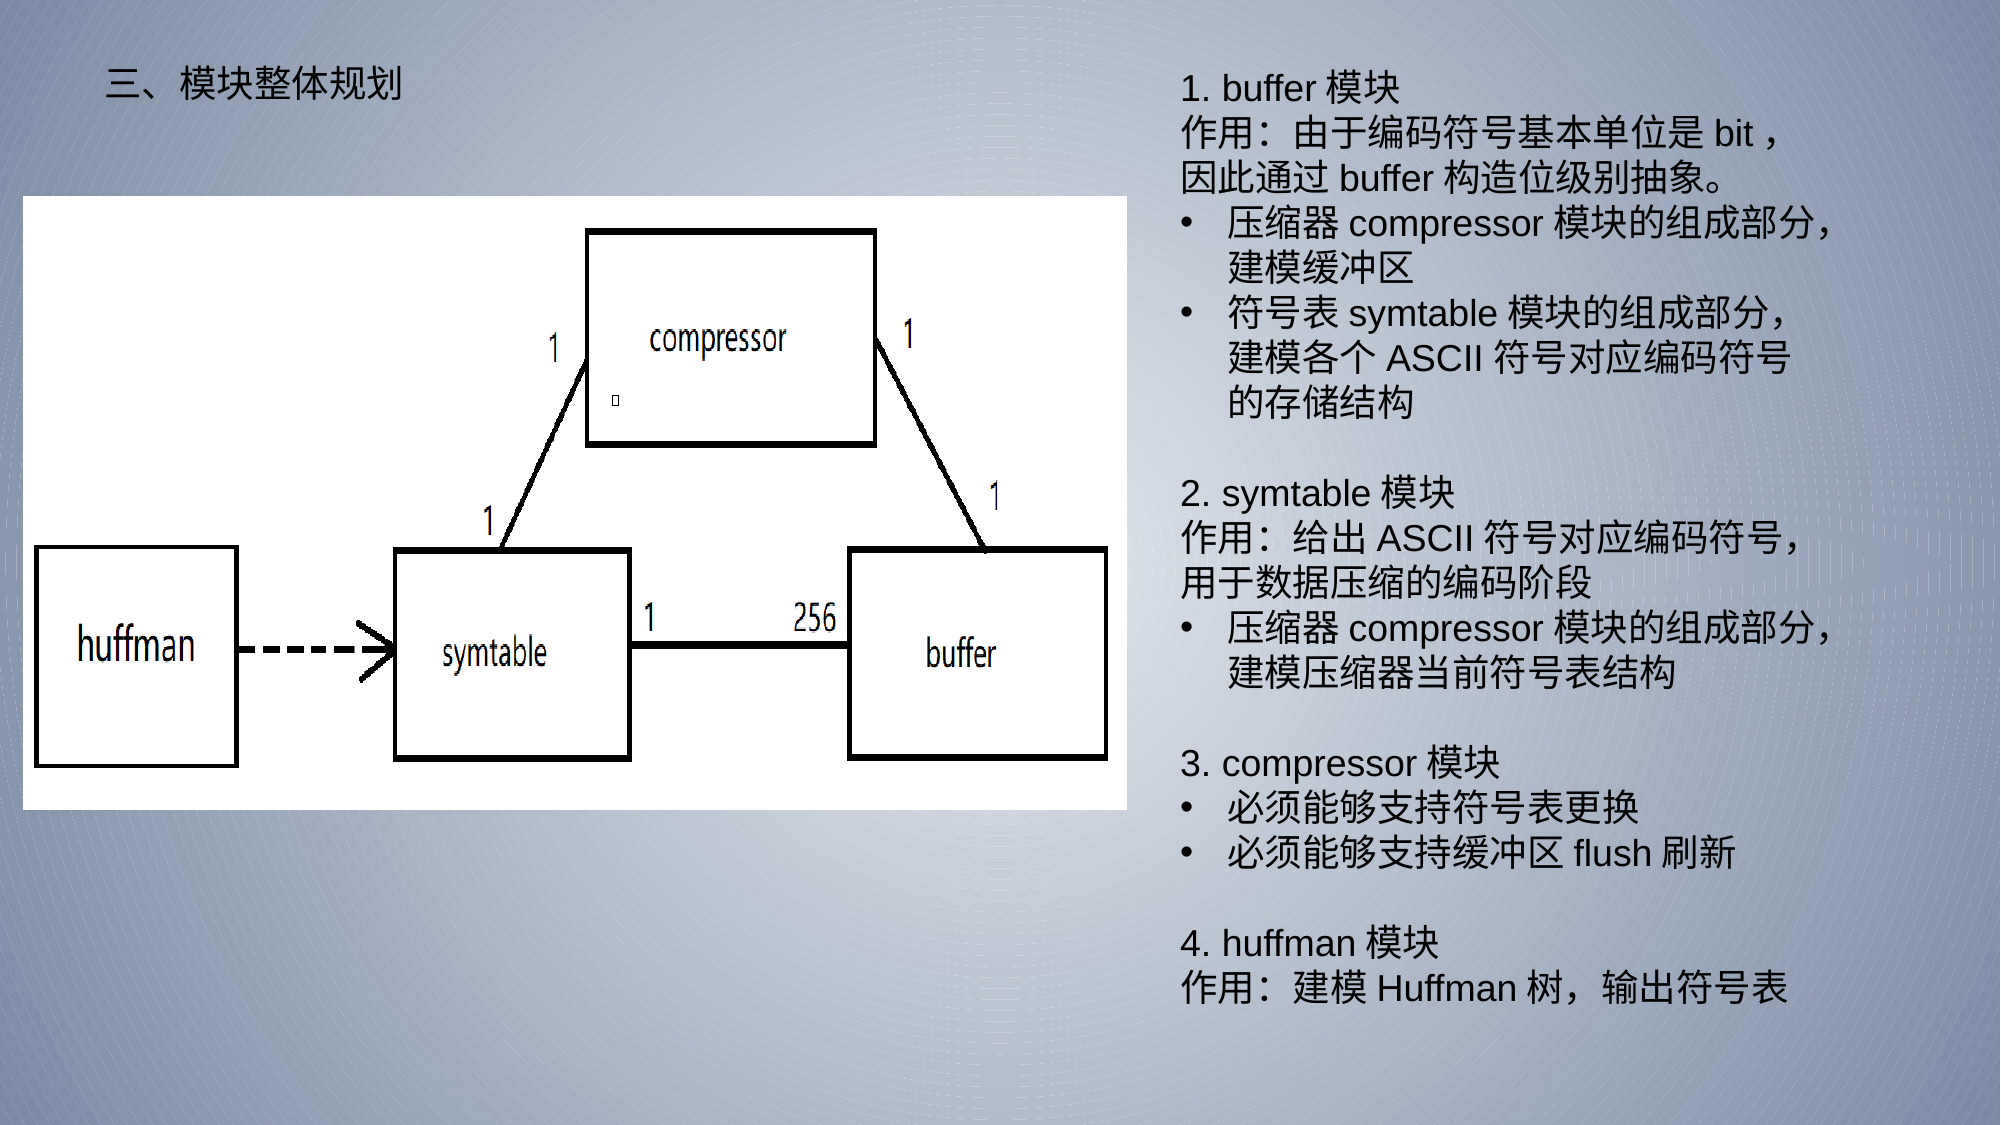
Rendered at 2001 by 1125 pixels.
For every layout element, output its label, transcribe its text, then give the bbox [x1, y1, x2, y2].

picture [23, 196, 1127, 810]
text_box 1. buffer模块 作用：由于编码符号基本单位是bit，因此通过buffer构造位级别抽象。 压缩器compressor模块的组成部分，建模缓冲区 符号表symtable模块的组成部分，建模各个ASCII符号对应编码符号的存储结构 2. symtable模块 作用：给出ASCII符号对应编码符号，用于数据压缩的编码阶段 压缩器compressor模块的组成部分，建模压缩器当前符号表结构 3. compressor模块 必须能够支持符号表更换 必须能够支持缓冲区flush刷新 4. huffman模块 作用：建模Huffman树，输出符号表 [1165, 56, 1841, 1107]
text_box 三、模块整体规划 [89, 52, 509, 113]
